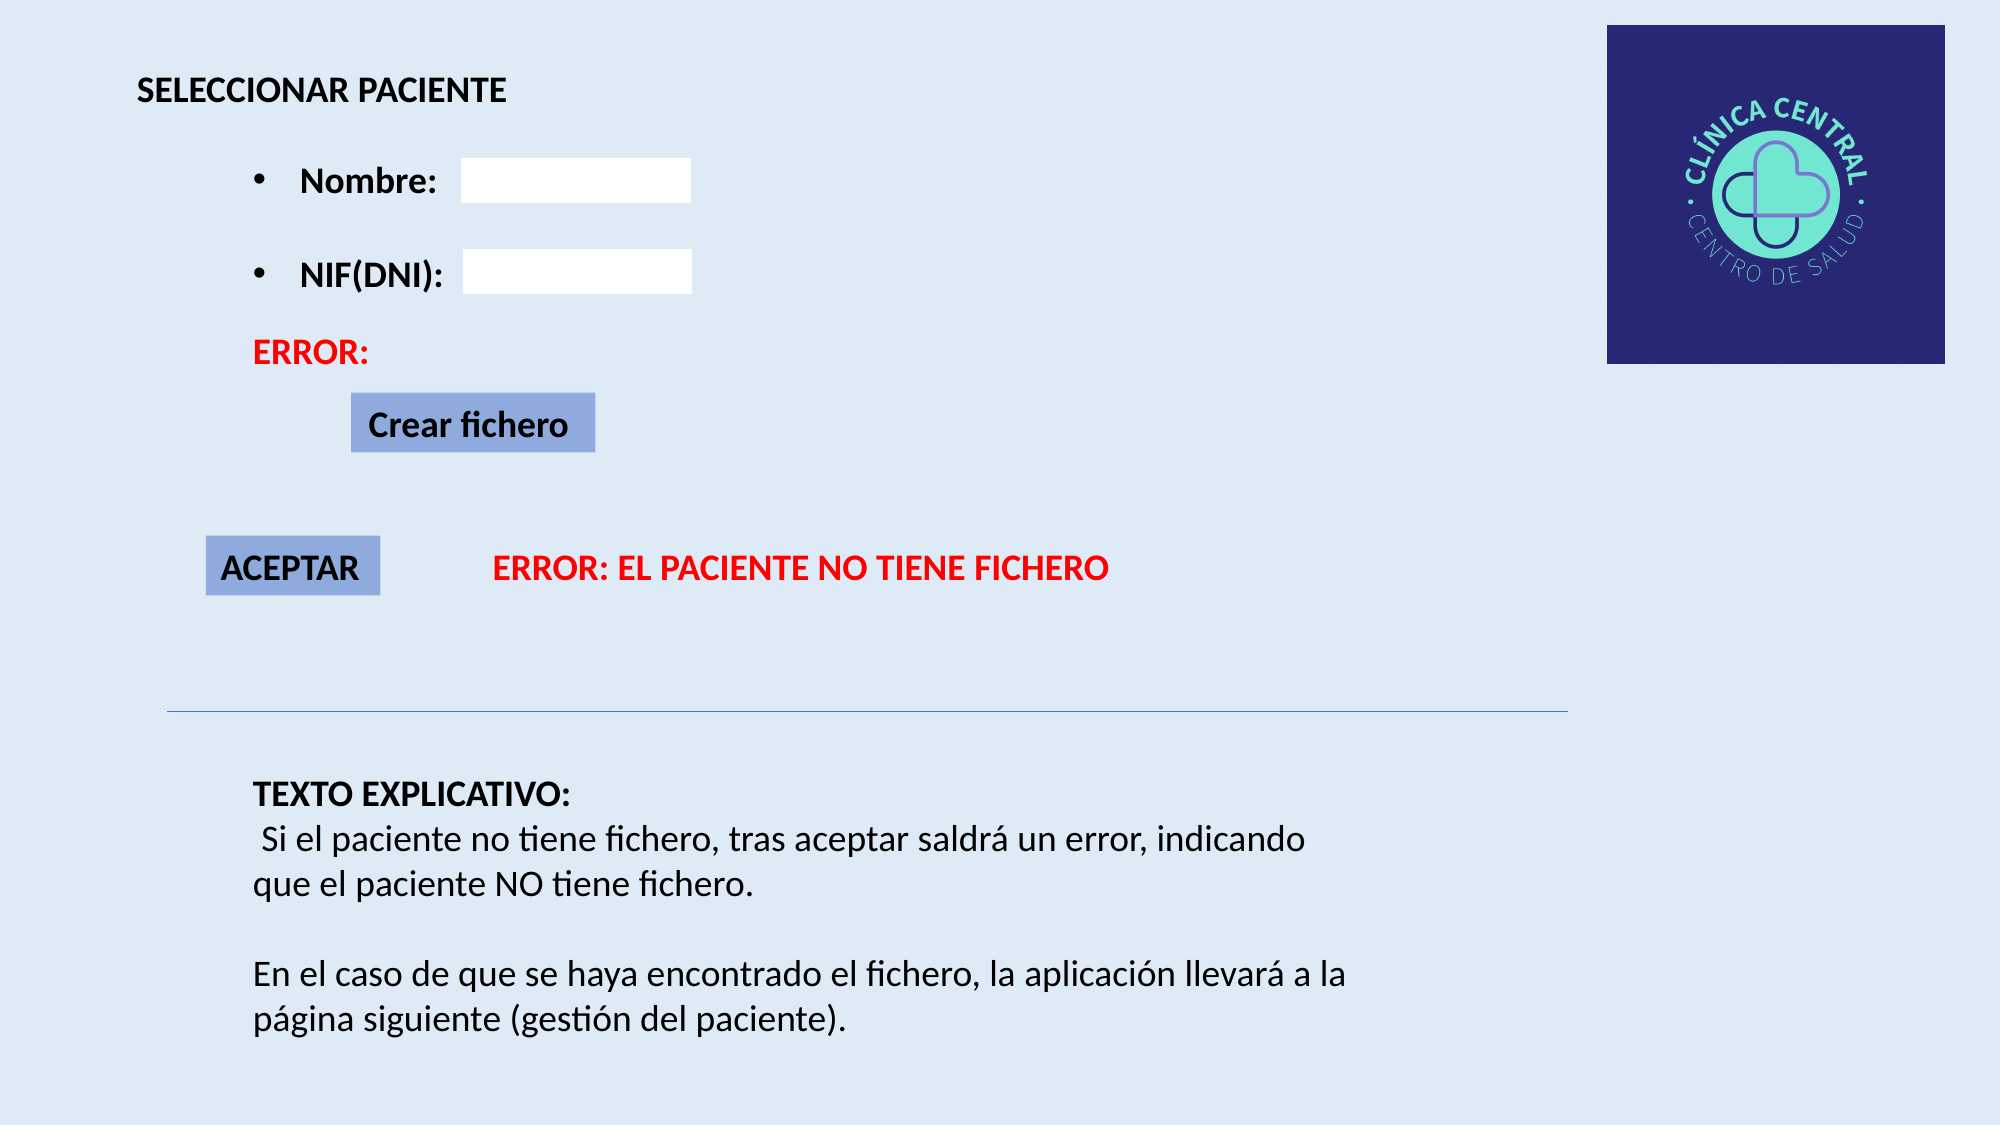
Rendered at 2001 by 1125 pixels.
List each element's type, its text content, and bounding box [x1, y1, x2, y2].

text_box [464, 249, 692, 294]
text_box TEXTO EXPLICATIVO: Si el paciente no tiene fichero, tras aceptar saldrá un error, indicando que el paciente NO tiene fichero. En el caso de que se haya encontrado el fichero, la aplicación llevará a la página siguiente (gestión del paciente). [238, 761, 1381, 1047]
text_box Crear fichero [351, 392, 596, 453]
text_box ERROR: [238, 319, 466, 380]
text_box ERROR: EL PACIENTE NO TIENE FICHERO [477, 535, 1159, 595]
text_box NIF(DNI): [238, 242, 464, 303]
text_box Nombre: [238, 149, 661, 209]
text_box [461, 158, 691, 203]
text_box SELECCIONAR PACIENTE [121, 57, 850, 118]
picture [1607, 25, 1945, 364]
text_box ACEPTAR [205, 535, 381, 596]
